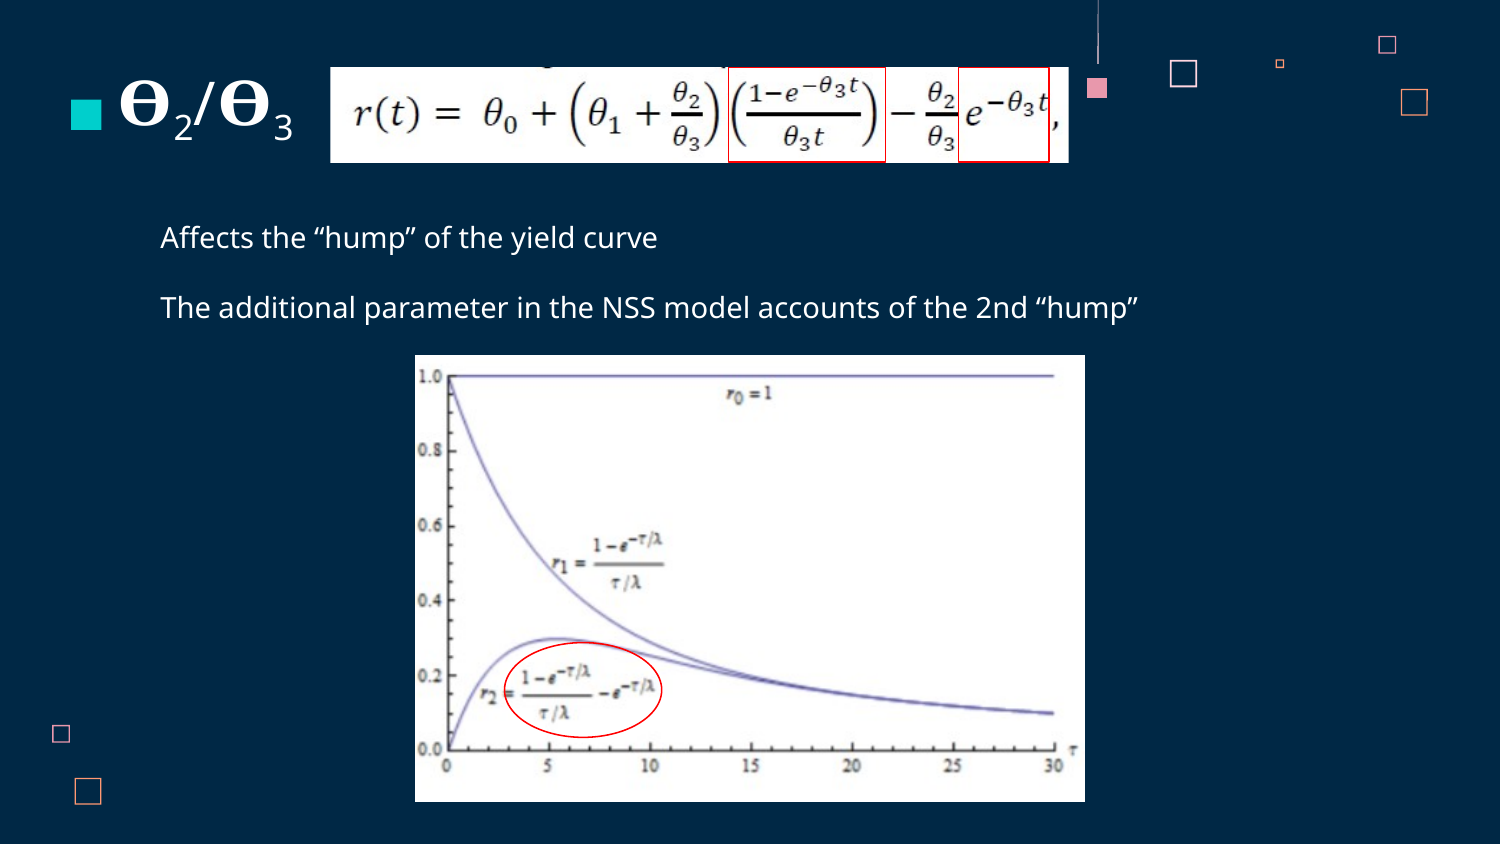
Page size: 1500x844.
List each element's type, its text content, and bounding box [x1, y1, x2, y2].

text_box [71, 99, 102, 130]
picture [330, 67, 1069, 163]
text_box Affects the “hump” of the yield curve The additional parameter in the NSS model accounts of the 2nd “hump” [145, 204, 1313, 347]
title 𝚹2/𝚹3 [101, 67, 328, 163]
picture [414, 354, 1085, 803]
